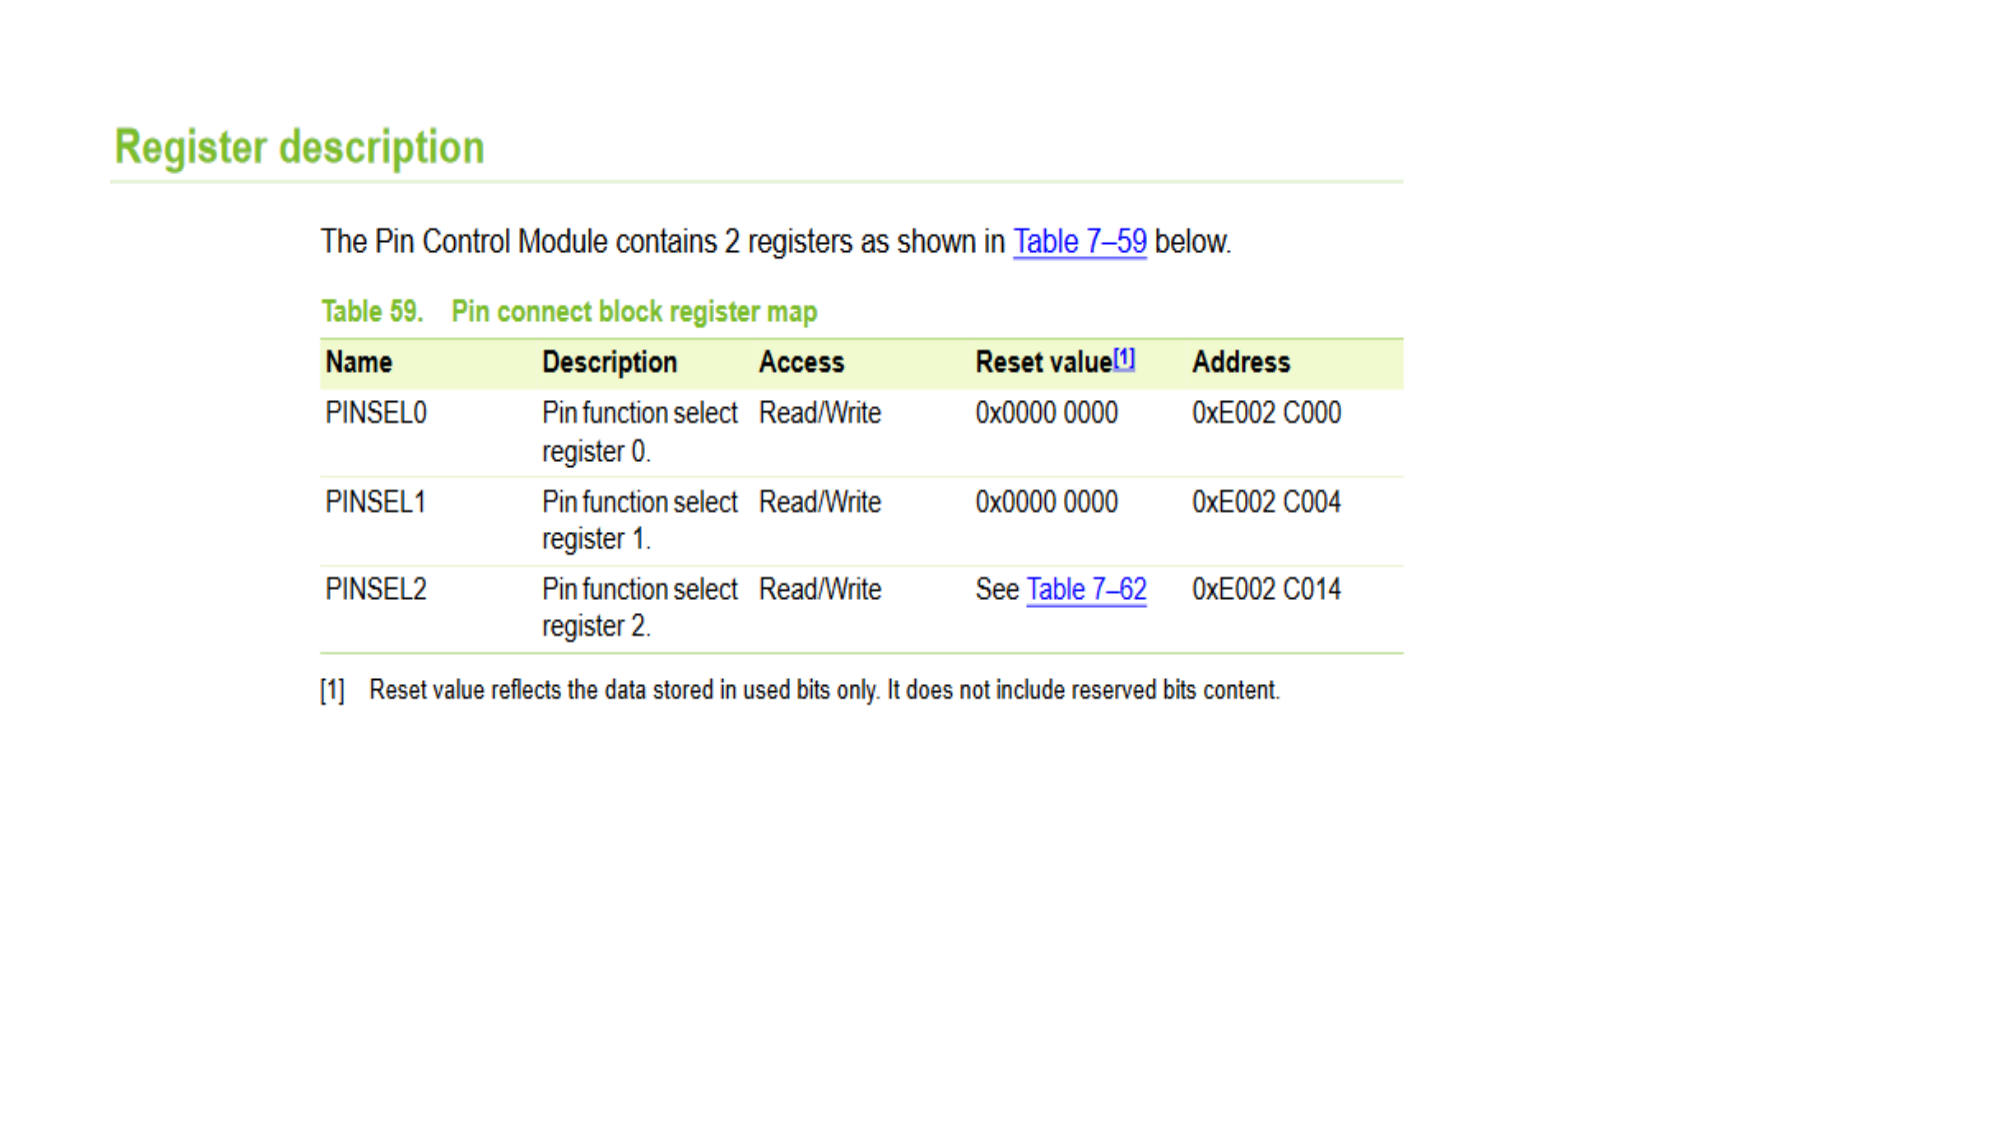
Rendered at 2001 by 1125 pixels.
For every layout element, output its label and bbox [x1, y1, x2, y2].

picture [110, 103, 1407, 750]
